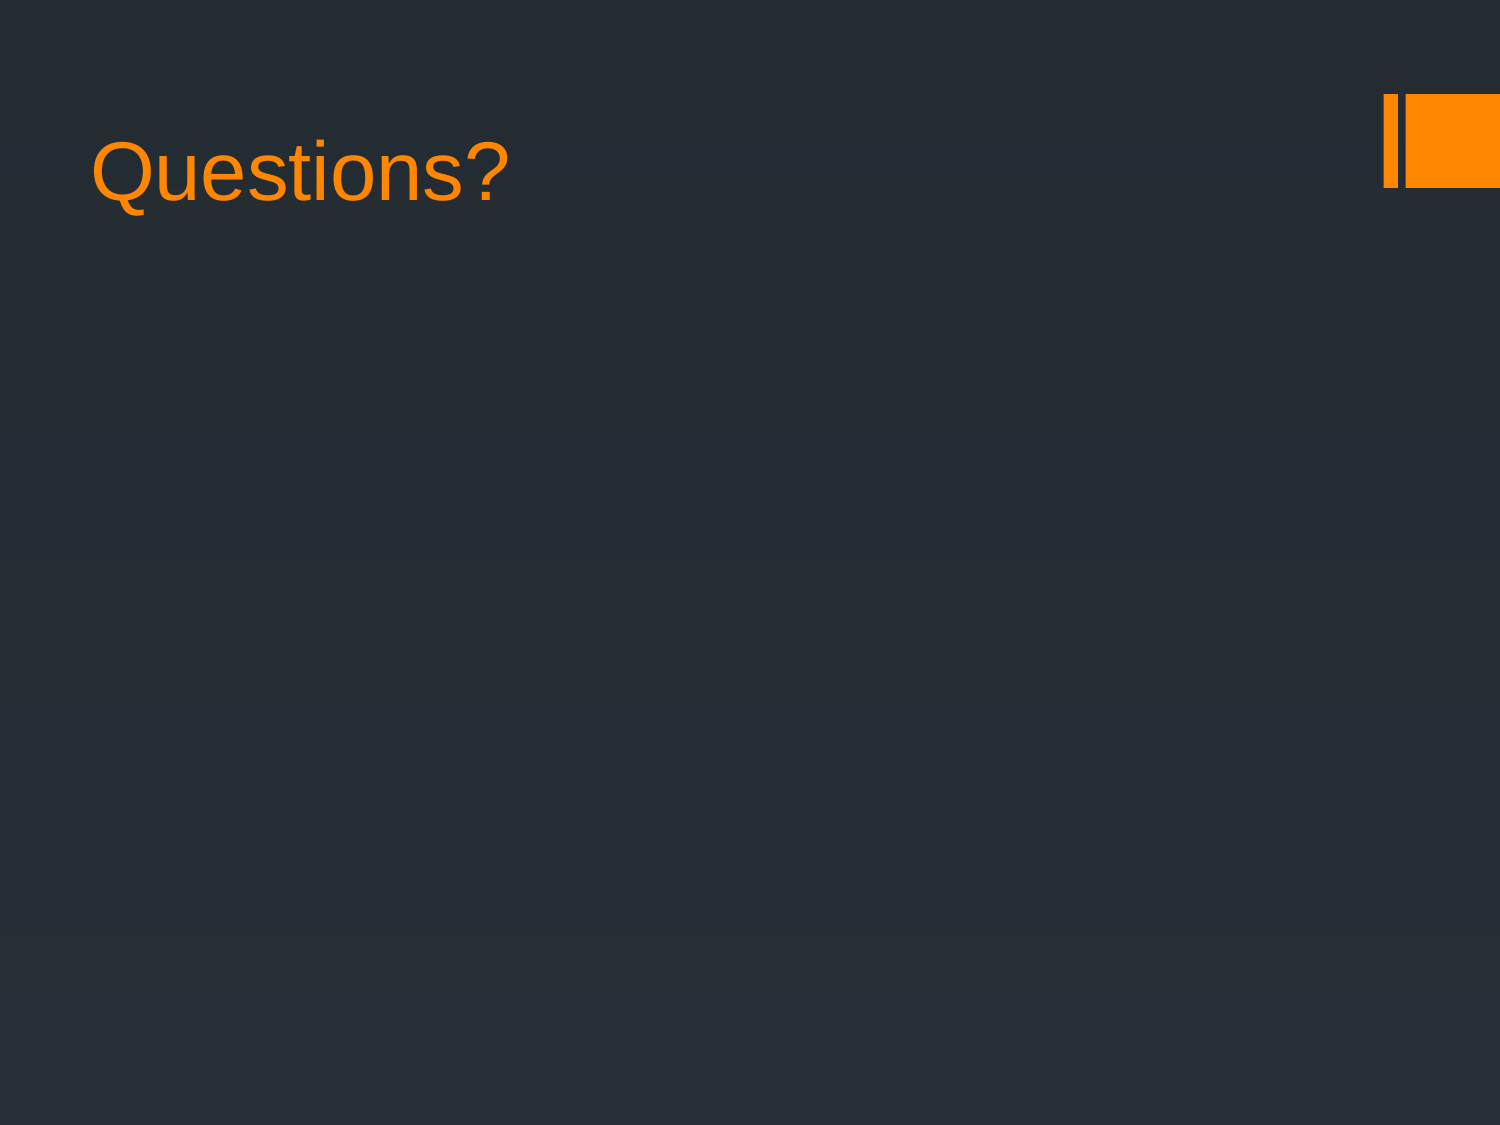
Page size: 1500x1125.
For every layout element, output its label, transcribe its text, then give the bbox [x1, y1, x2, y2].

title Questions? [75, 45, 1425, 233]
